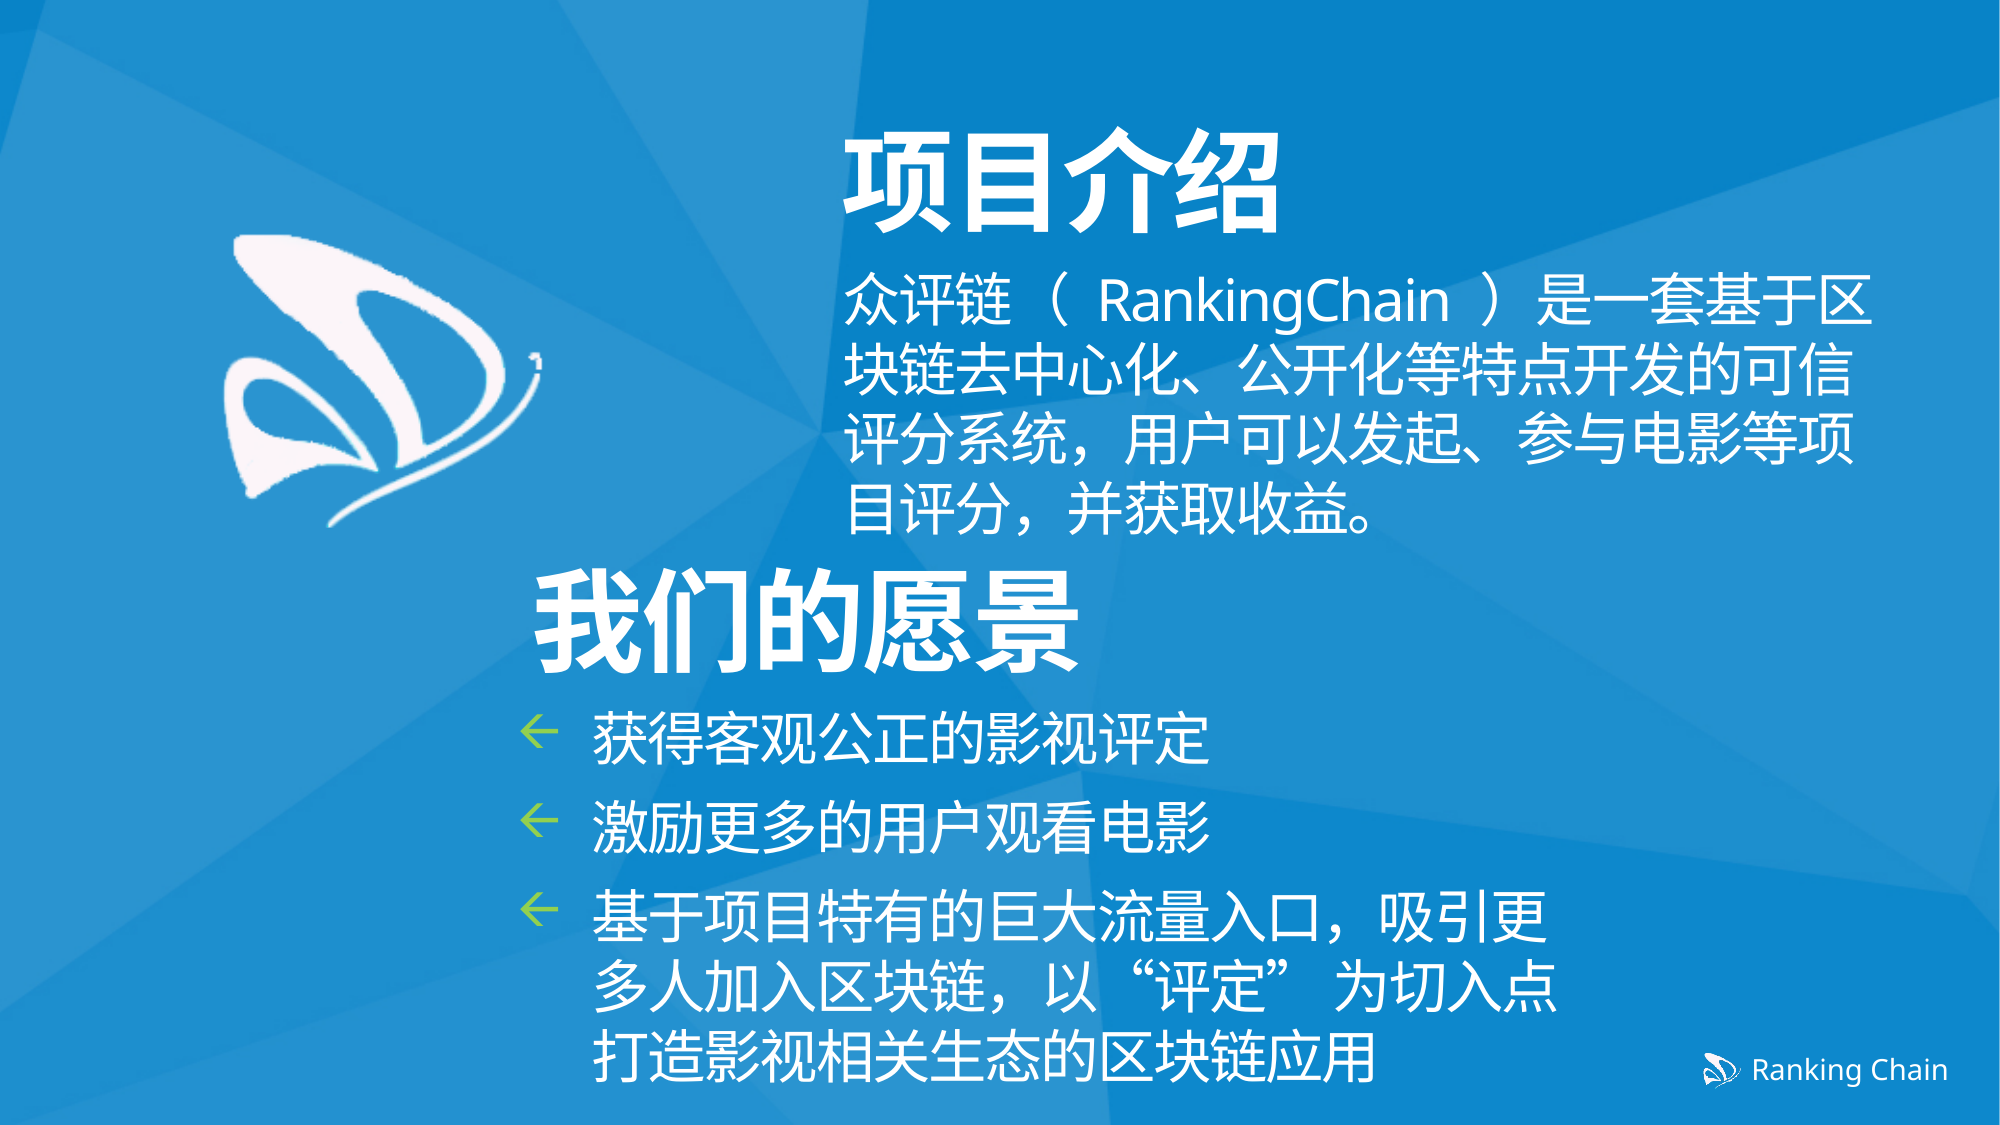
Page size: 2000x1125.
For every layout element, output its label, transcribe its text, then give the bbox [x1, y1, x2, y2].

text_box 我们的愿景 [531, 566, 1577, 689]
text_box 众评链（ RankingChain ）是一套基于区块链去中心化、公开化等特点开发的可信评分系统，用户可以发起、参与电影等项目评分，并获取收益。 [841, 262, 1887, 543]
text_box 项目介绍 [841, 126, 1887, 248]
picture [0, 0, 2000, 1125]
list 获得客观公正的影视评定 激励更多的用户观看电影 基于项目特有的巨大流量入口，吸引更多人加入区块链，以“评定” 为切入点打造影视相关生态的区块链应用 [515, 702, 1562, 1094]
